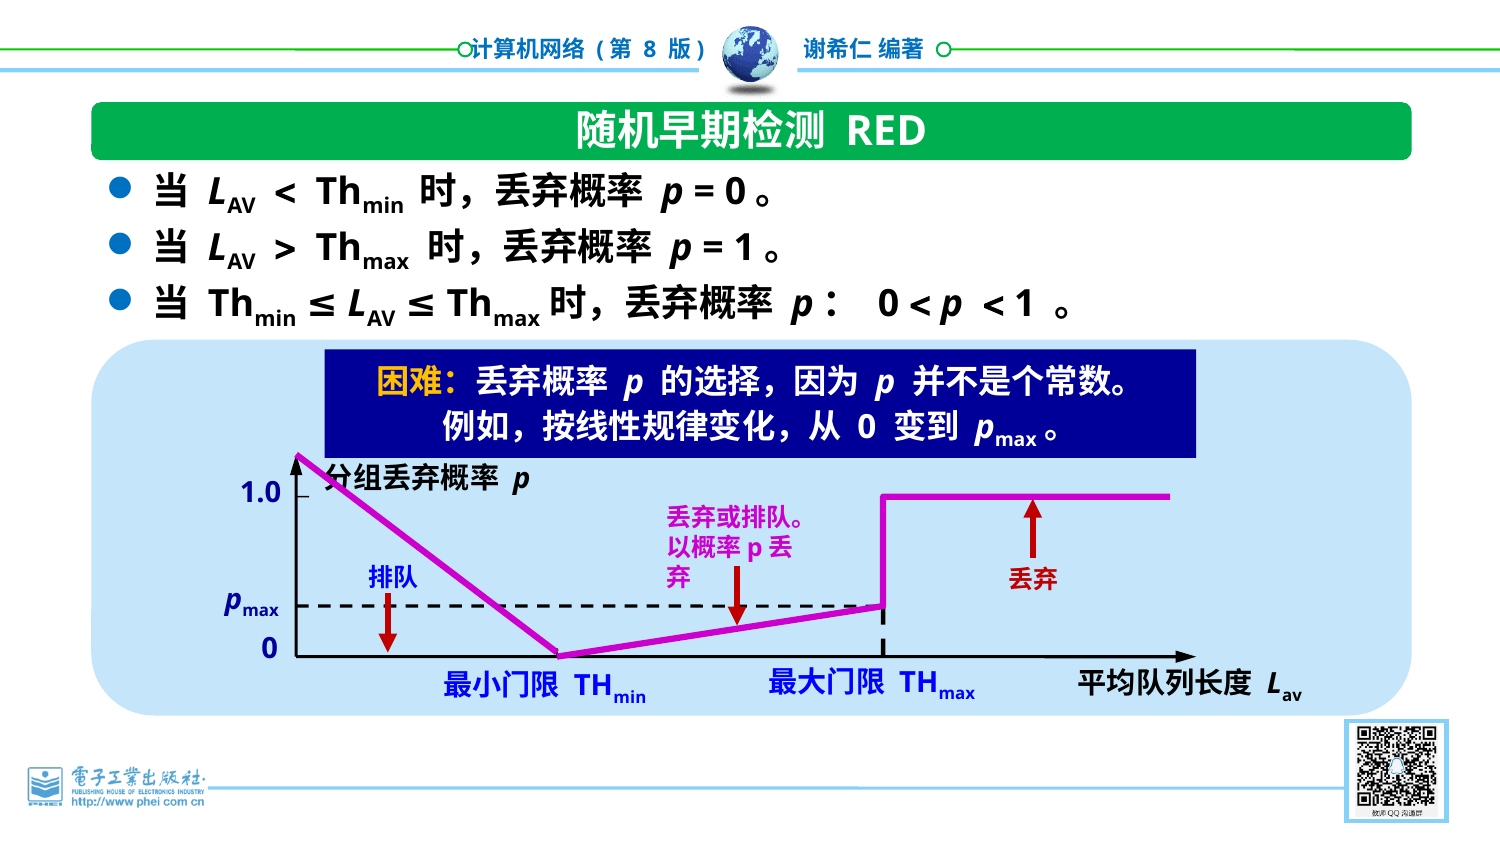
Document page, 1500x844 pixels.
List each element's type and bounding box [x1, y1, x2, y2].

picture [1355, 724, 1438, 817]
picture [720, 24, 780, 96]
text_box [89, 96, 1434, 718]
picture [23, 764, 208, 809]
